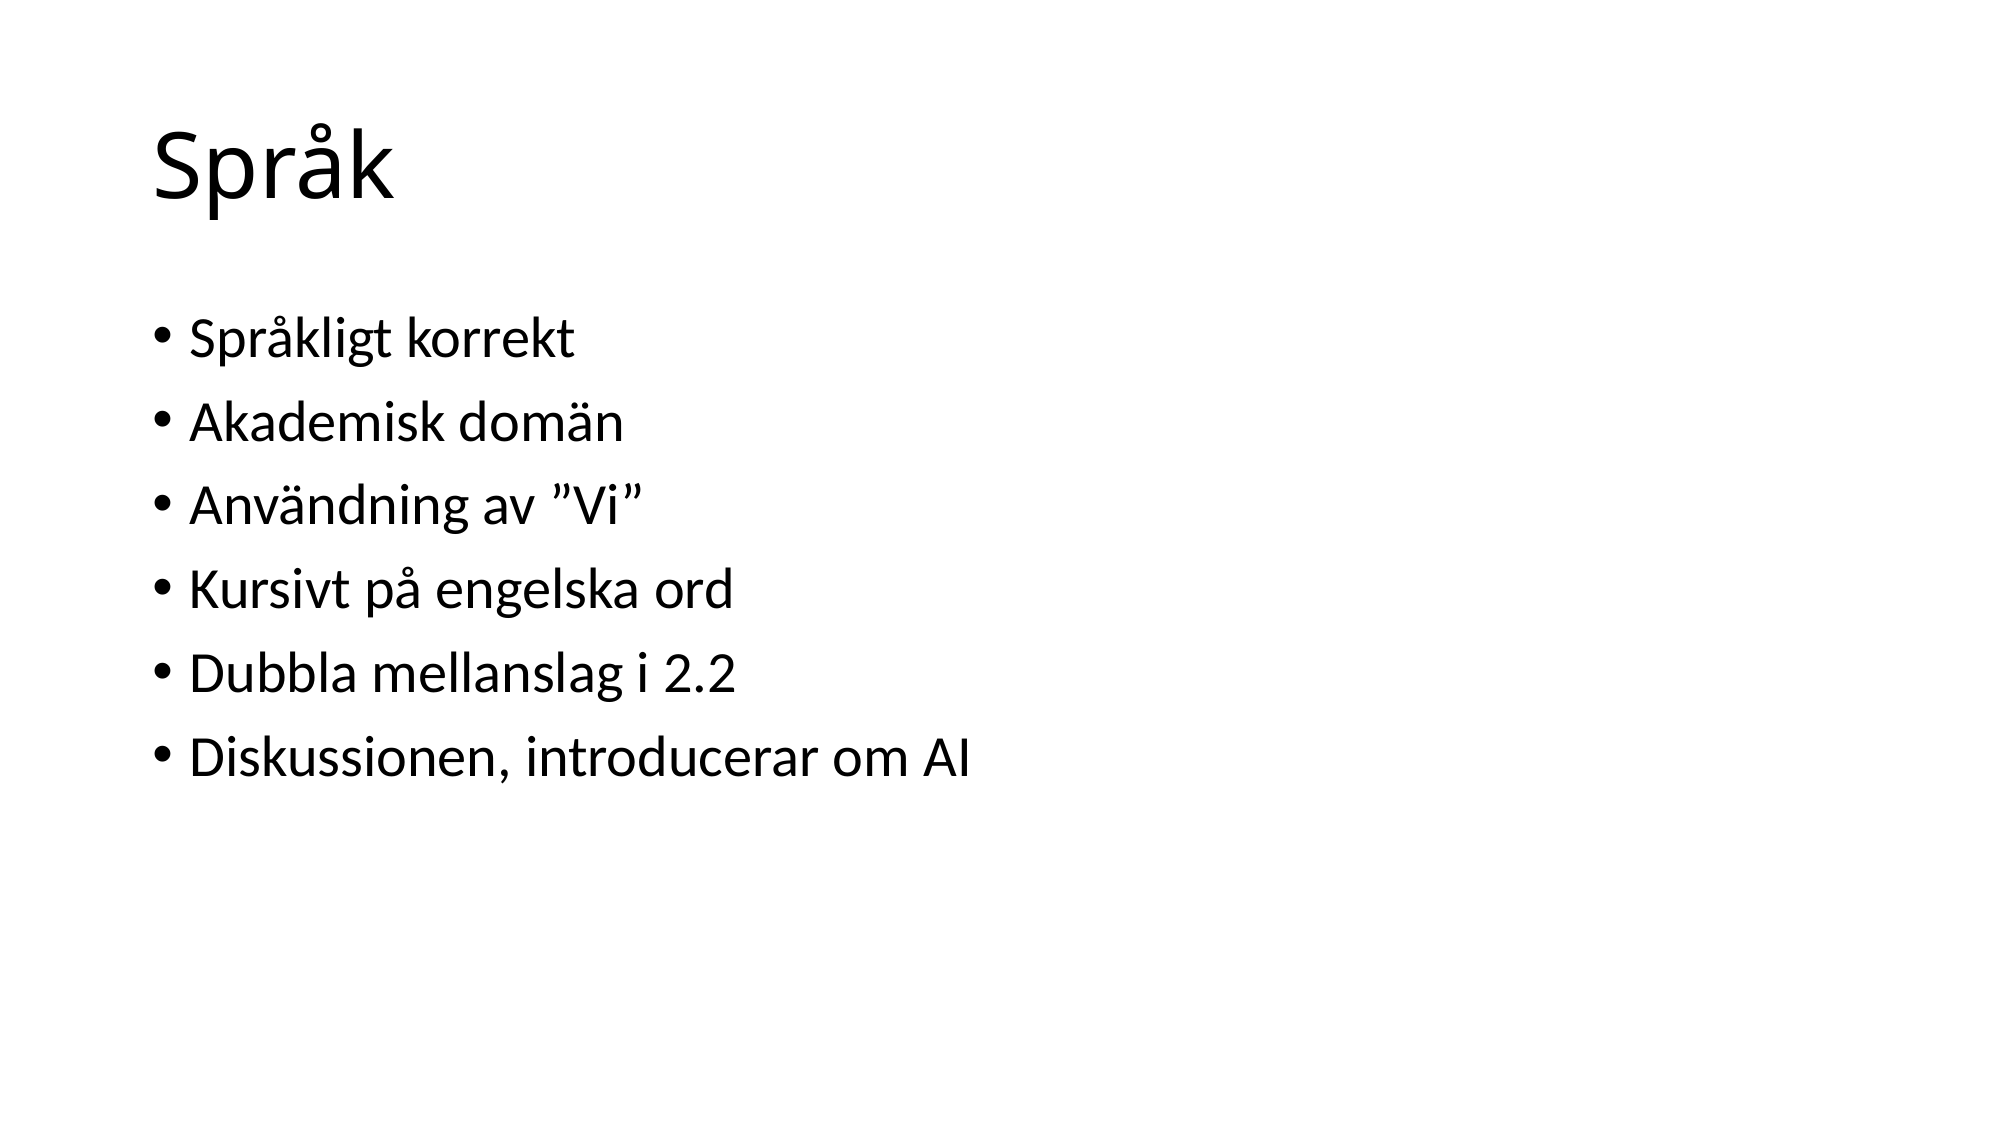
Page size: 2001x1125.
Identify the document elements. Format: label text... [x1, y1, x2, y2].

title Språk [137, 59, 1863, 278]
list Språkligt korrekt Akademisk domän Användning av ”Vi” Kursivt på engelska ord Dubbla mellanslag i 2.2 Diskussionen, introducerar om AI [137, 299, 1863, 1014]
